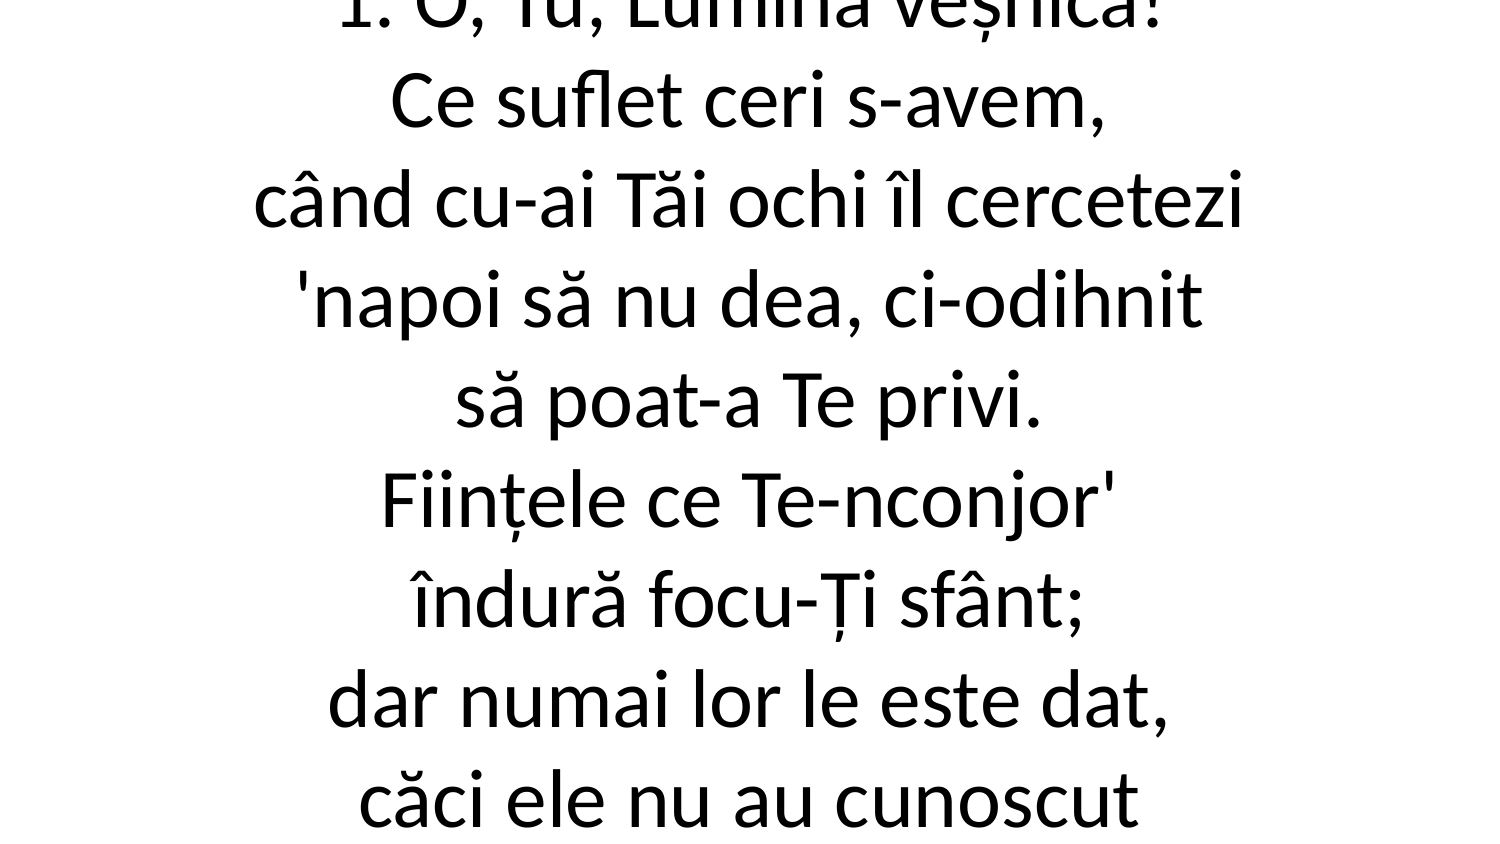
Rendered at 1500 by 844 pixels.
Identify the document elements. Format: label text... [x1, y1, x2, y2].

text_box 1. O, Tu, Lumină veșnică! Ce suflet ceri s-avem, când cu-ai Tăi ochi îl cercetezi 'napoi să nu dea, ci-odihnit să poat-a Te privi. Ființele ce Te-nconjor' îndură focu-Ți sfânt; dar numai lor le este dat, căci ele nu au cunoscut o lume în păcat. [238, 0, 1262, 844]
